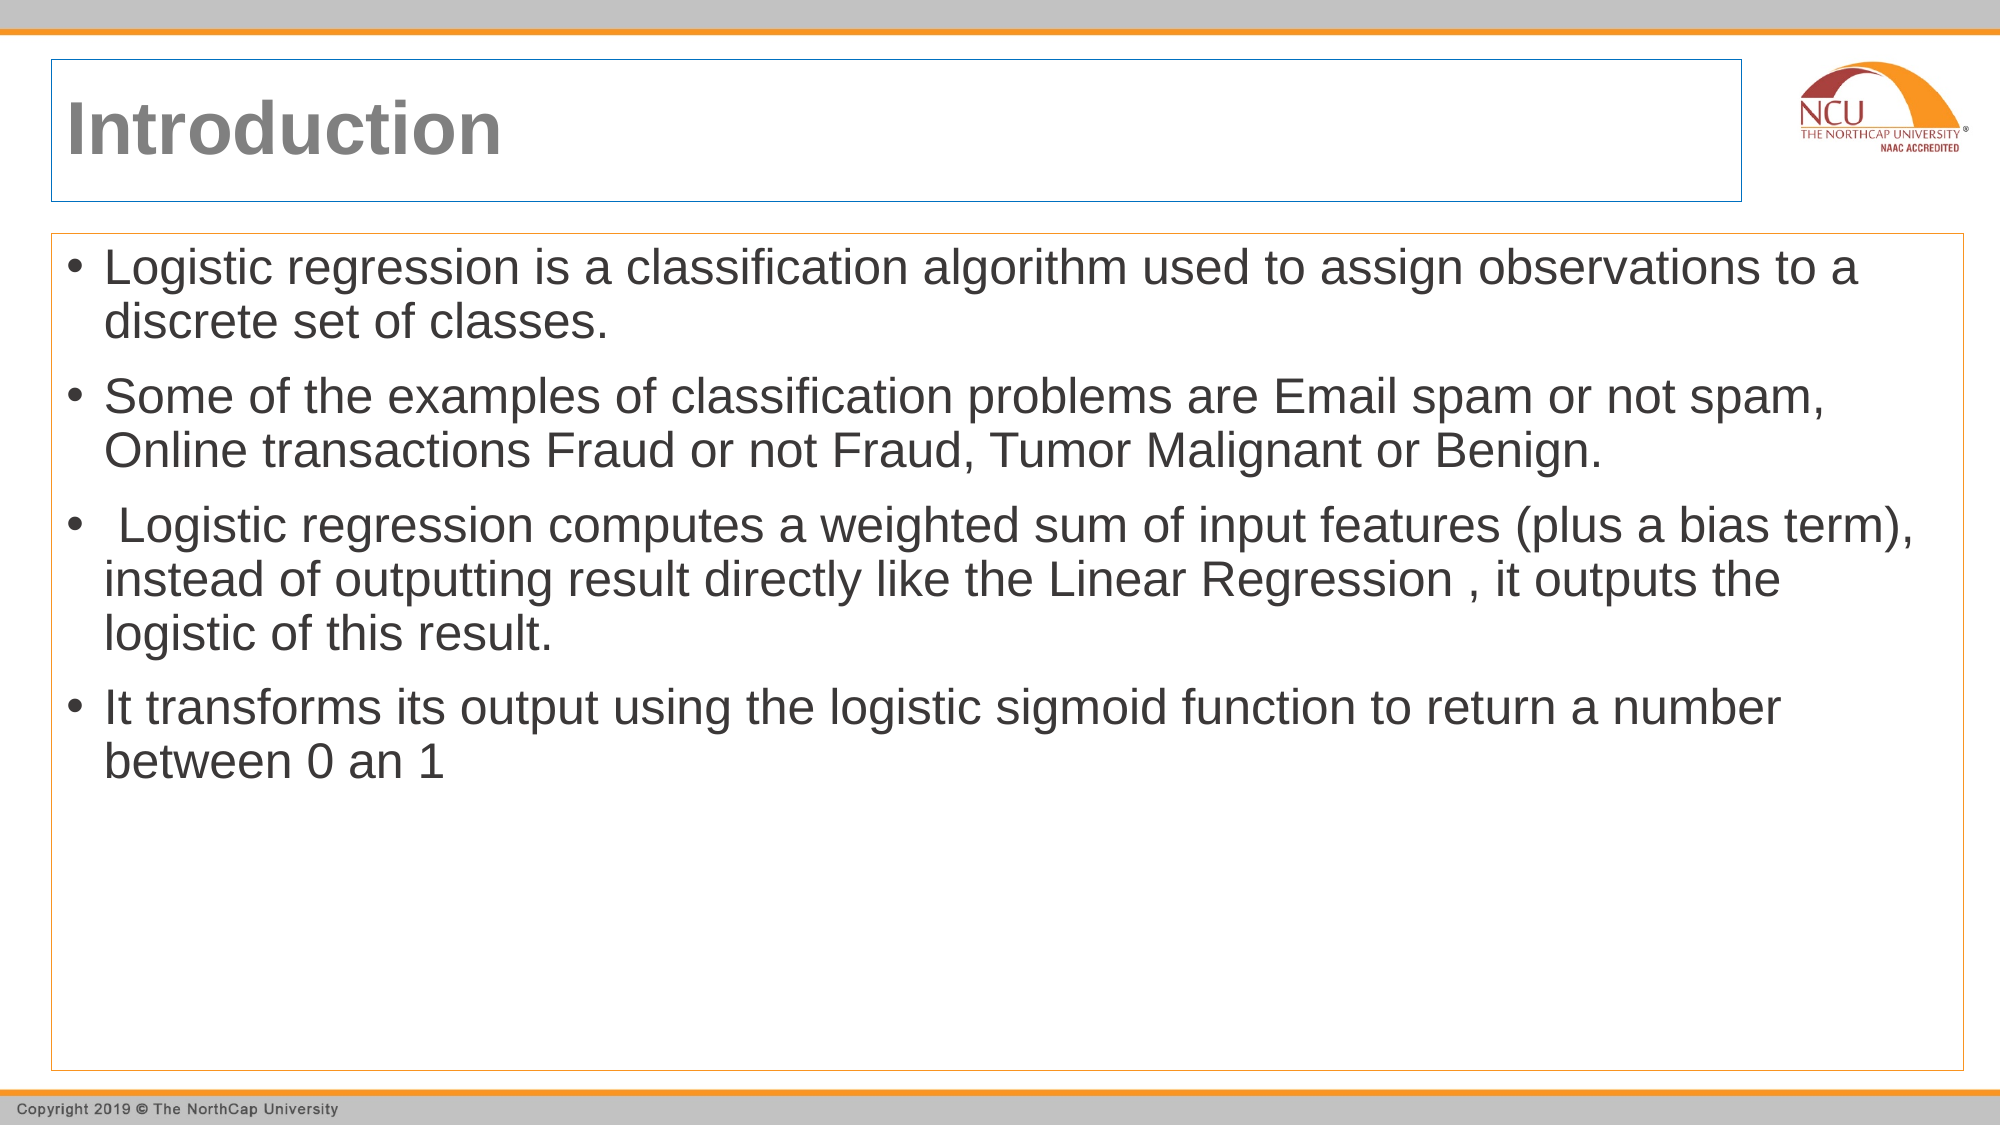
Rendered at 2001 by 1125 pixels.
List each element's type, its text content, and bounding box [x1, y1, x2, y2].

title Introduction [51, 59, 1742, 202]
picture [0, 0, 2000, 1125]
list Logistic regression is a classification algorithm used to assign observations to a discrete set of classes. Some of the examples of classification problems are Email spam or not spam, Online transactions Fraud or not Fraud, Tumor Malignant or Benign. Logistic regression computes a weighted sum of input features (plus a bias term), instead of outputting result directly like the Linear Regression , it outputs the logistic of this result. It transforms its output using the logistic sigmoid function to return a number between 0 an 1 [51, 233, 1964, 1071]
